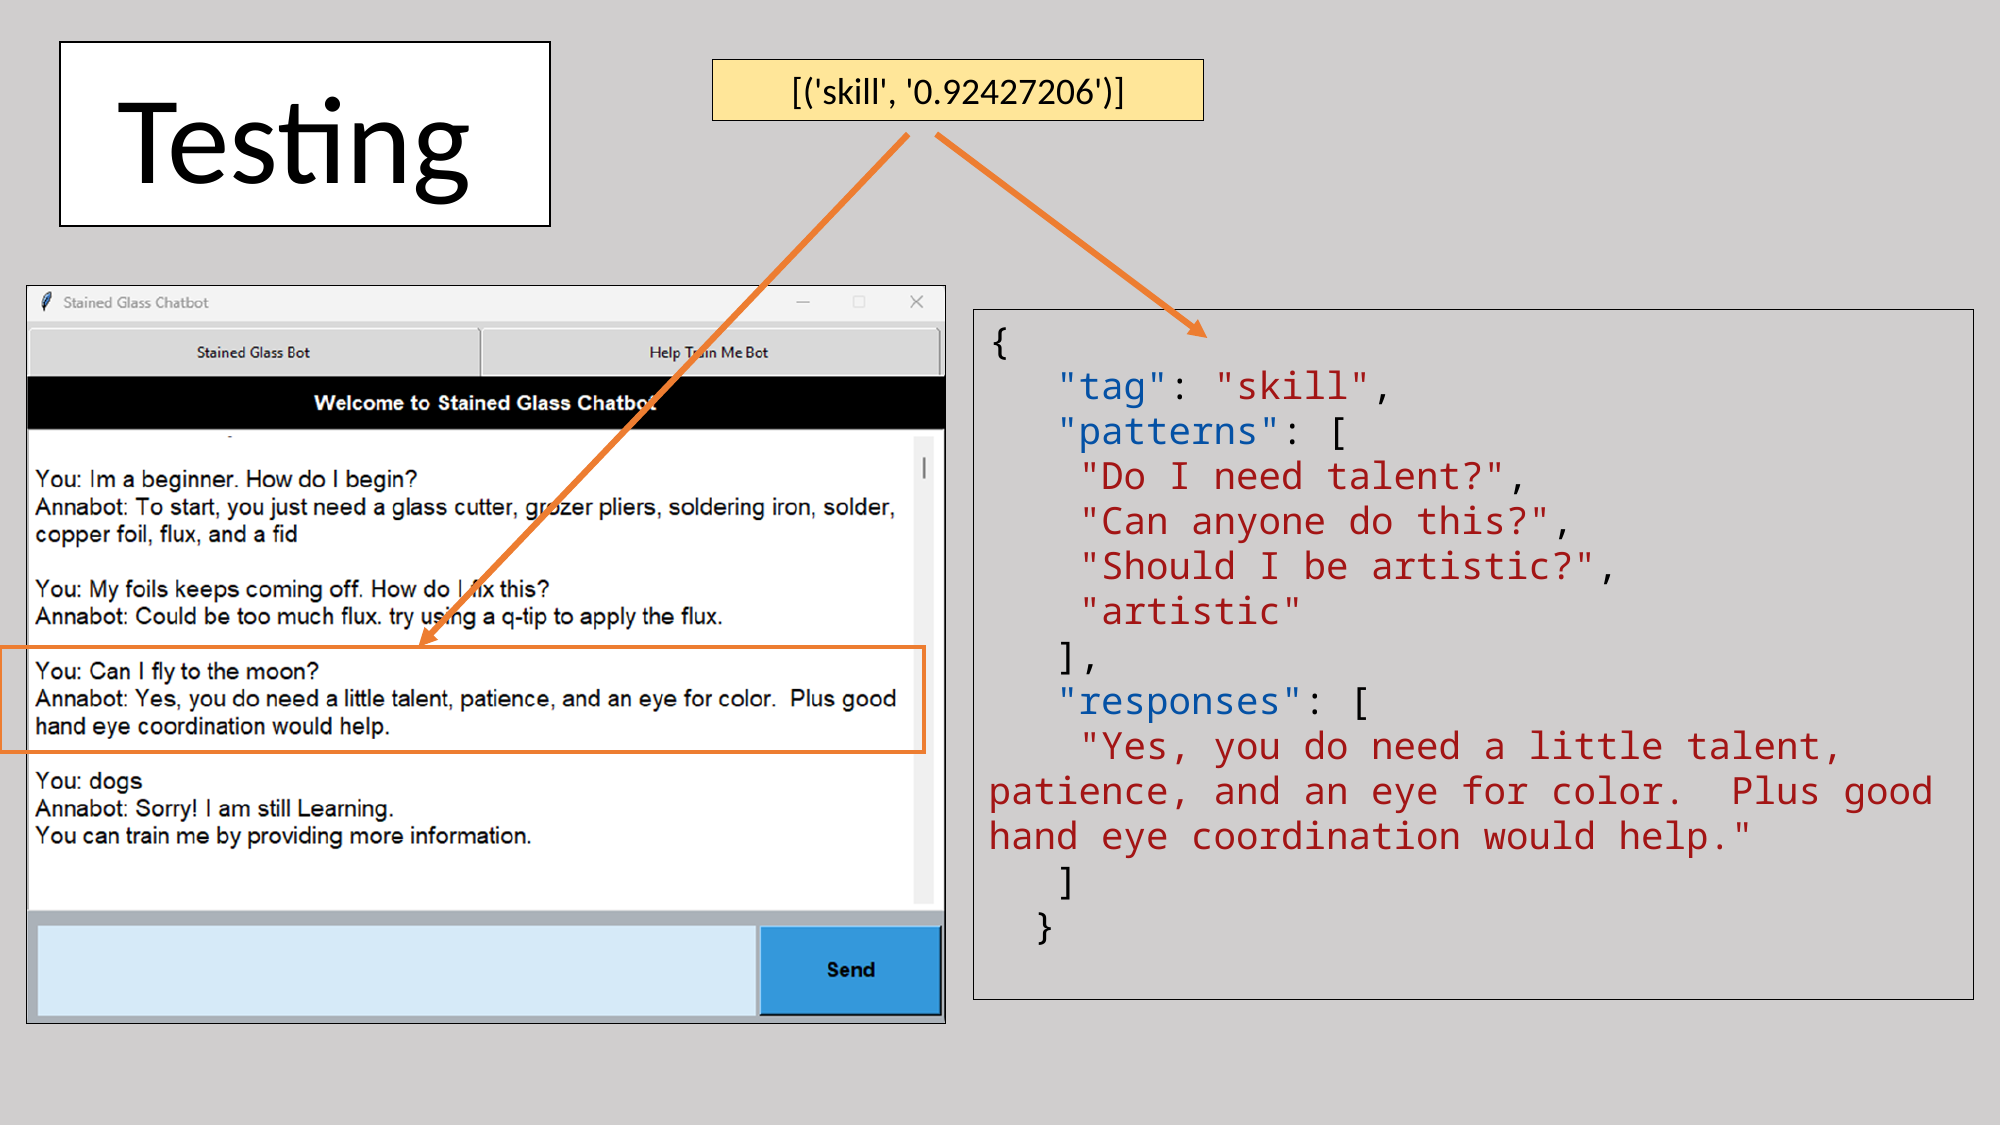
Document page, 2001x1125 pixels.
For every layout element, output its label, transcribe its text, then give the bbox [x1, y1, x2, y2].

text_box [709, 59, 1208, 121]
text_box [936, 134, 1208, 339]
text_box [418, 134, 909, 647]
text_box { "tag": "skill", "patterns": [ "Do I need talent?", "Can anyone do this?", "Should I be artistic?", "artistic" ], "responses": [ "Yes, you do need a little talent, patience, and an eye for color. Plus good hand eye coordination would help." ] } [973, 309, 1974, 1000]
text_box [60, 41, 550, 227]
picture [26, 285, 946, 1024]
text_box [0, 646, 26, 753]
